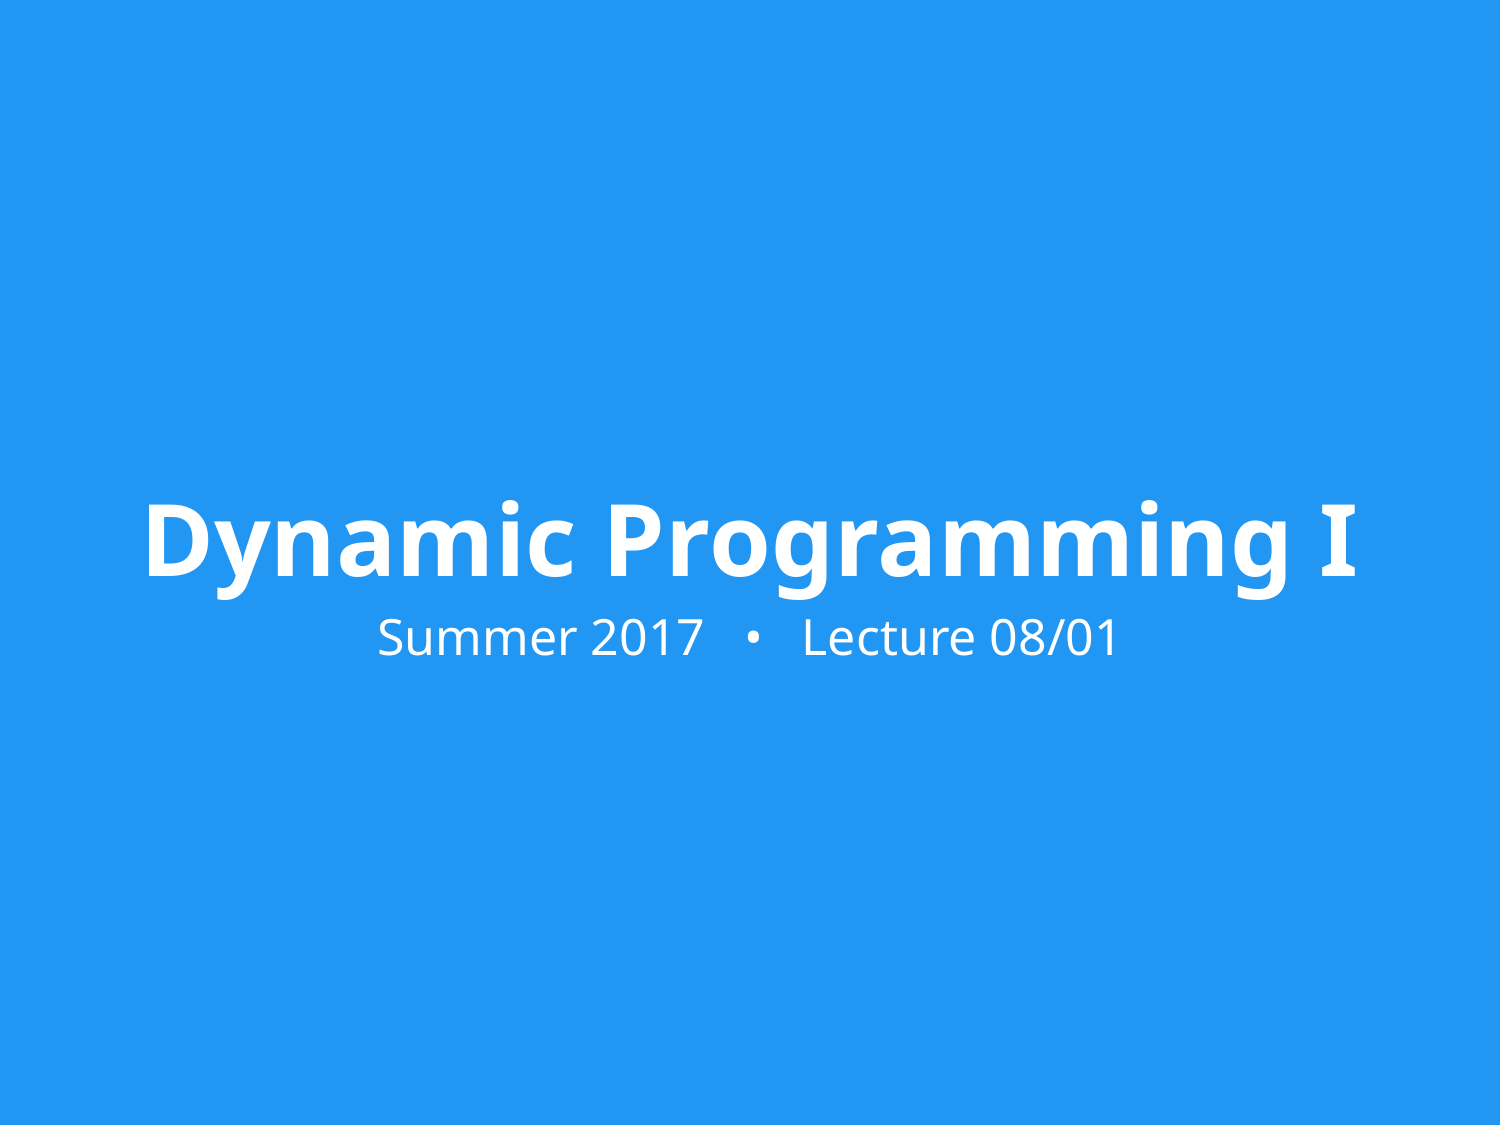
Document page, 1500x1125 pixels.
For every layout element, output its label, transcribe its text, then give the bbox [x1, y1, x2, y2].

subtitle Dynamic Programming I Summer 2017 • Lecture 08/01 [0, 0, 1500, 1125]
